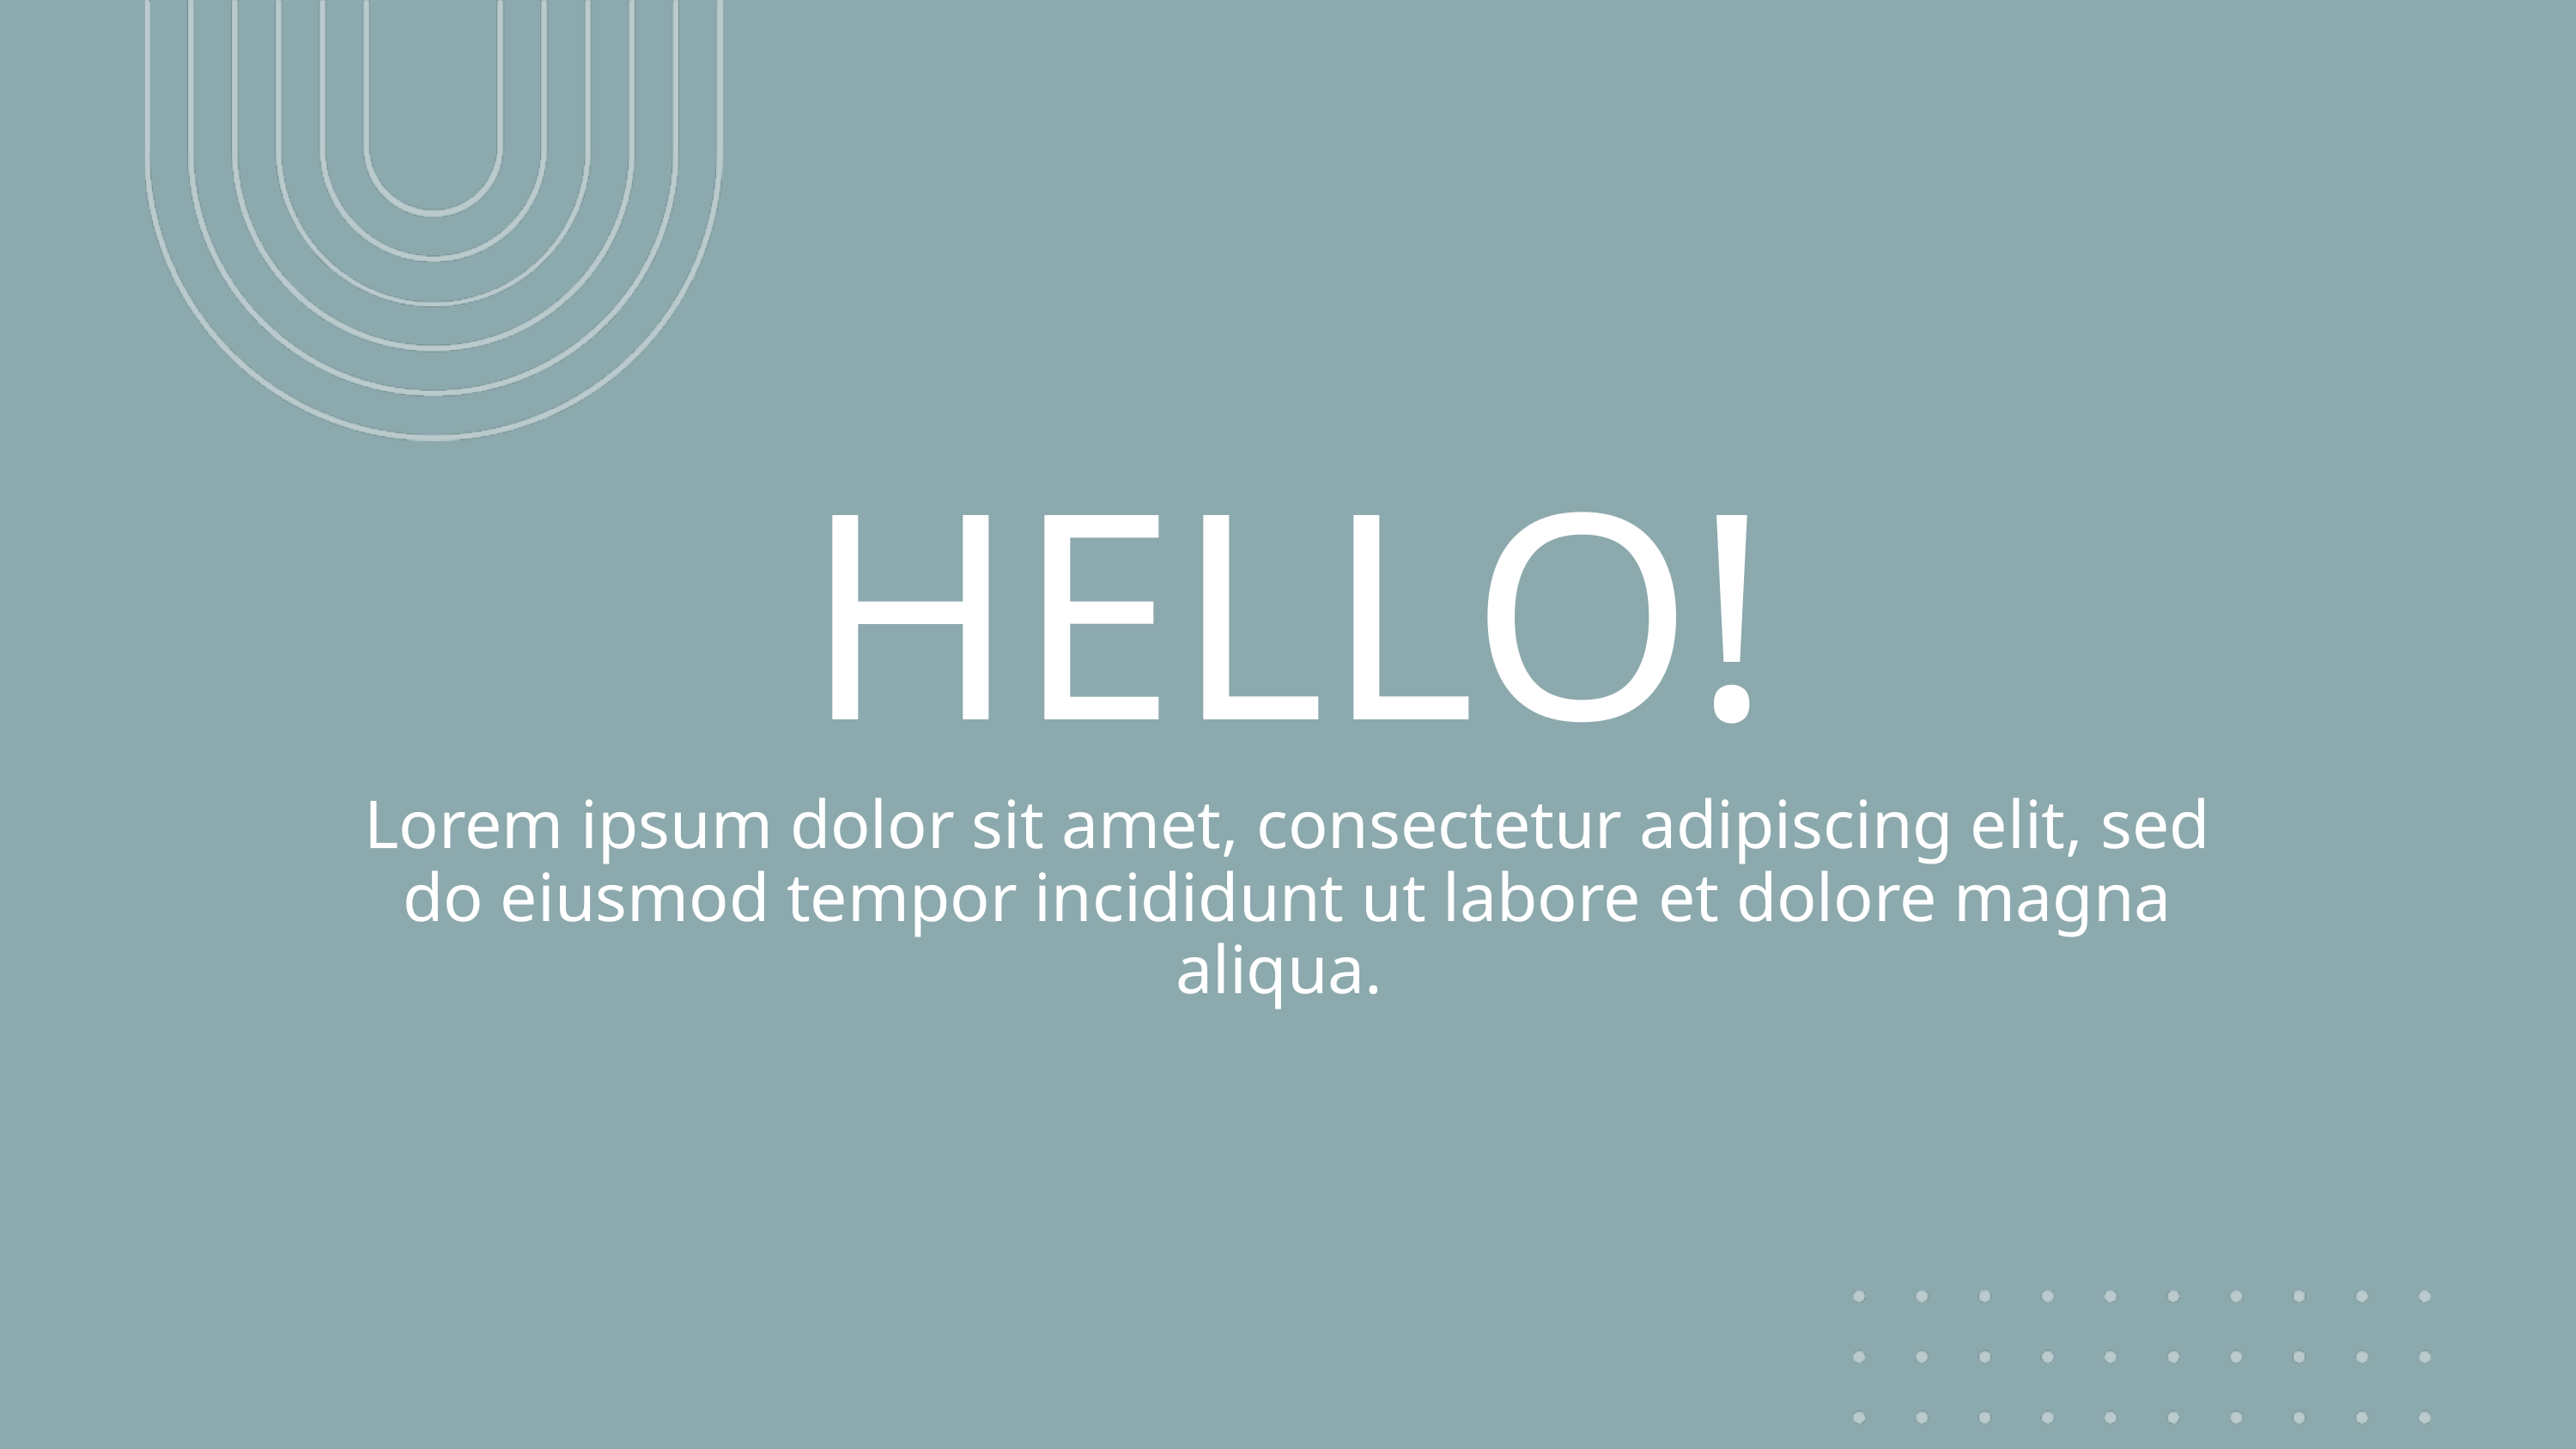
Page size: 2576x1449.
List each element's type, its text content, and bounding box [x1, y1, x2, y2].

text_box [144, 0, 723, 441]
text_box HELLO! [494, 462, 2082, 778]
text_box Lorem ipsum dolor sit amet, consectetur adipiscing elit, sed do eiusmod tempor incididunt ut labore et dolore magna aliqua. [363, 789, 2213, 1008]
text_box [1853, 1290, 2432, 1449]
